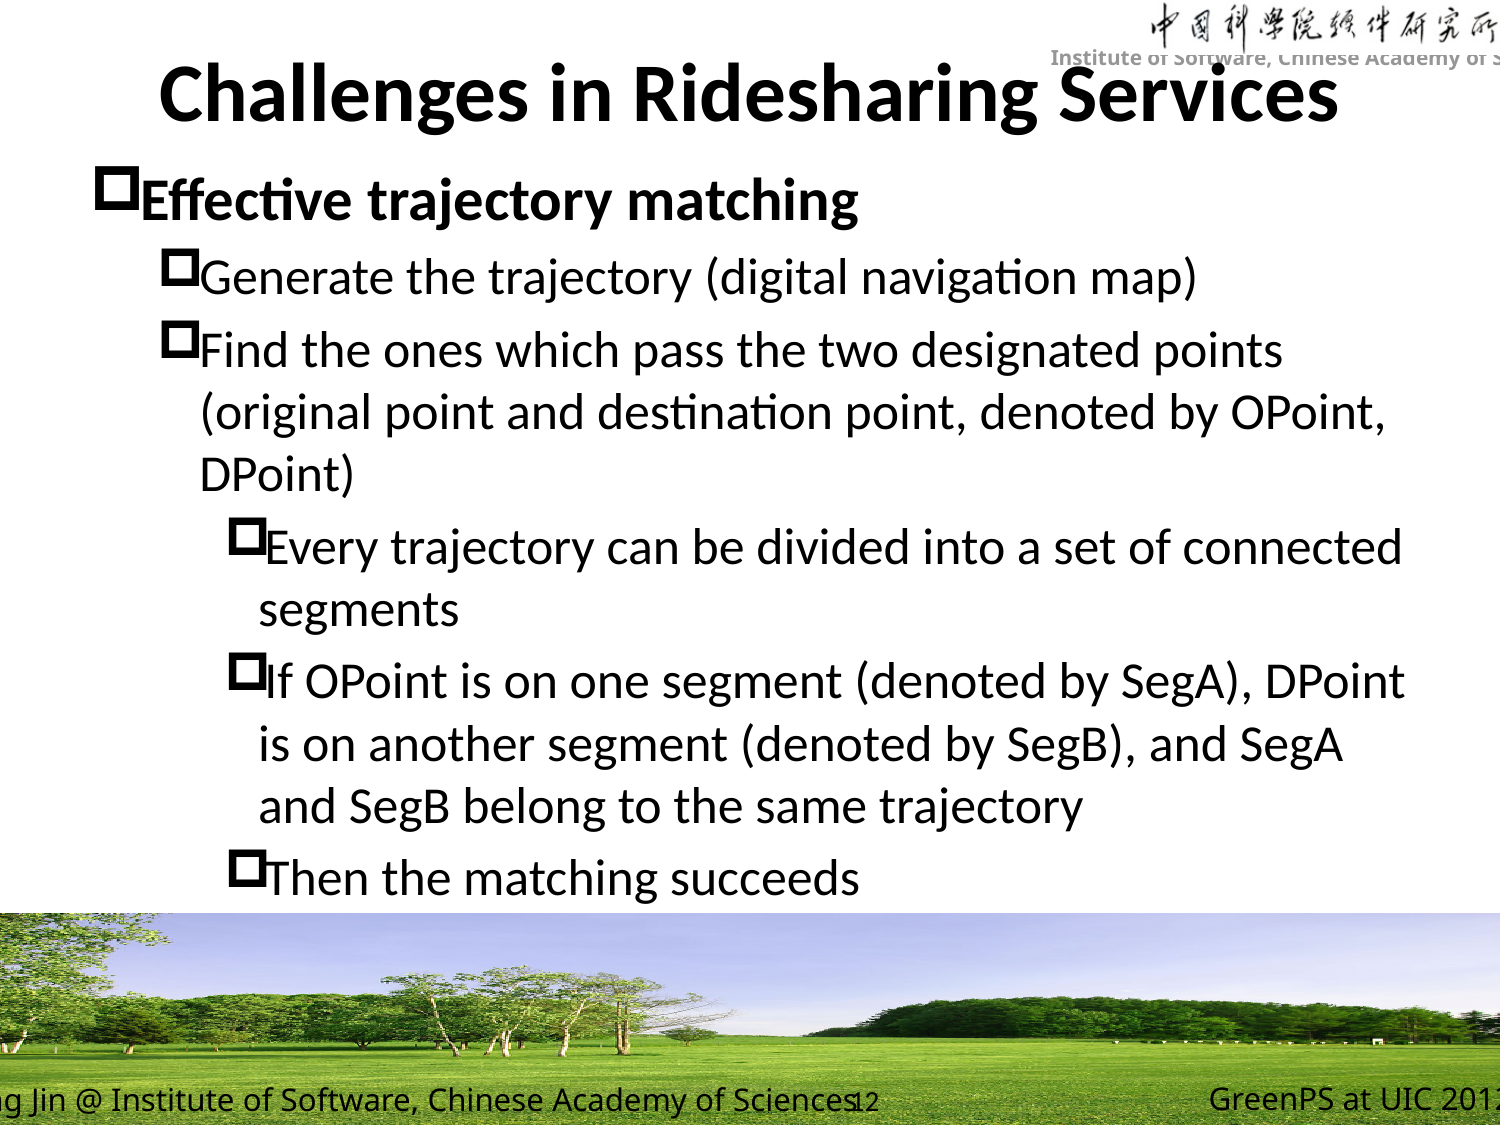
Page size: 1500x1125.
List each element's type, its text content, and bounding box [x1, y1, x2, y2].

title Challenges in Ridesharing Services [75, 23, 1425, 152]
list Effective trajectory matching Generate the trajectory (digital navigation map) Find the ones which pass the two designated points (original point and destination point, denoted by OPoint, DPoint) Every trajectory can be divided into a set of connected segments If OPoint is on one segment (denoted by SegA), DPoint is on another segment (denoted by SegB), and SegA and SegB belong to the same trajectory Then the matching succeeds [75, 152, 1425, 919]
picture [1148, 0, 1500, 55]
picture [0, 913, 1500, 1125]
